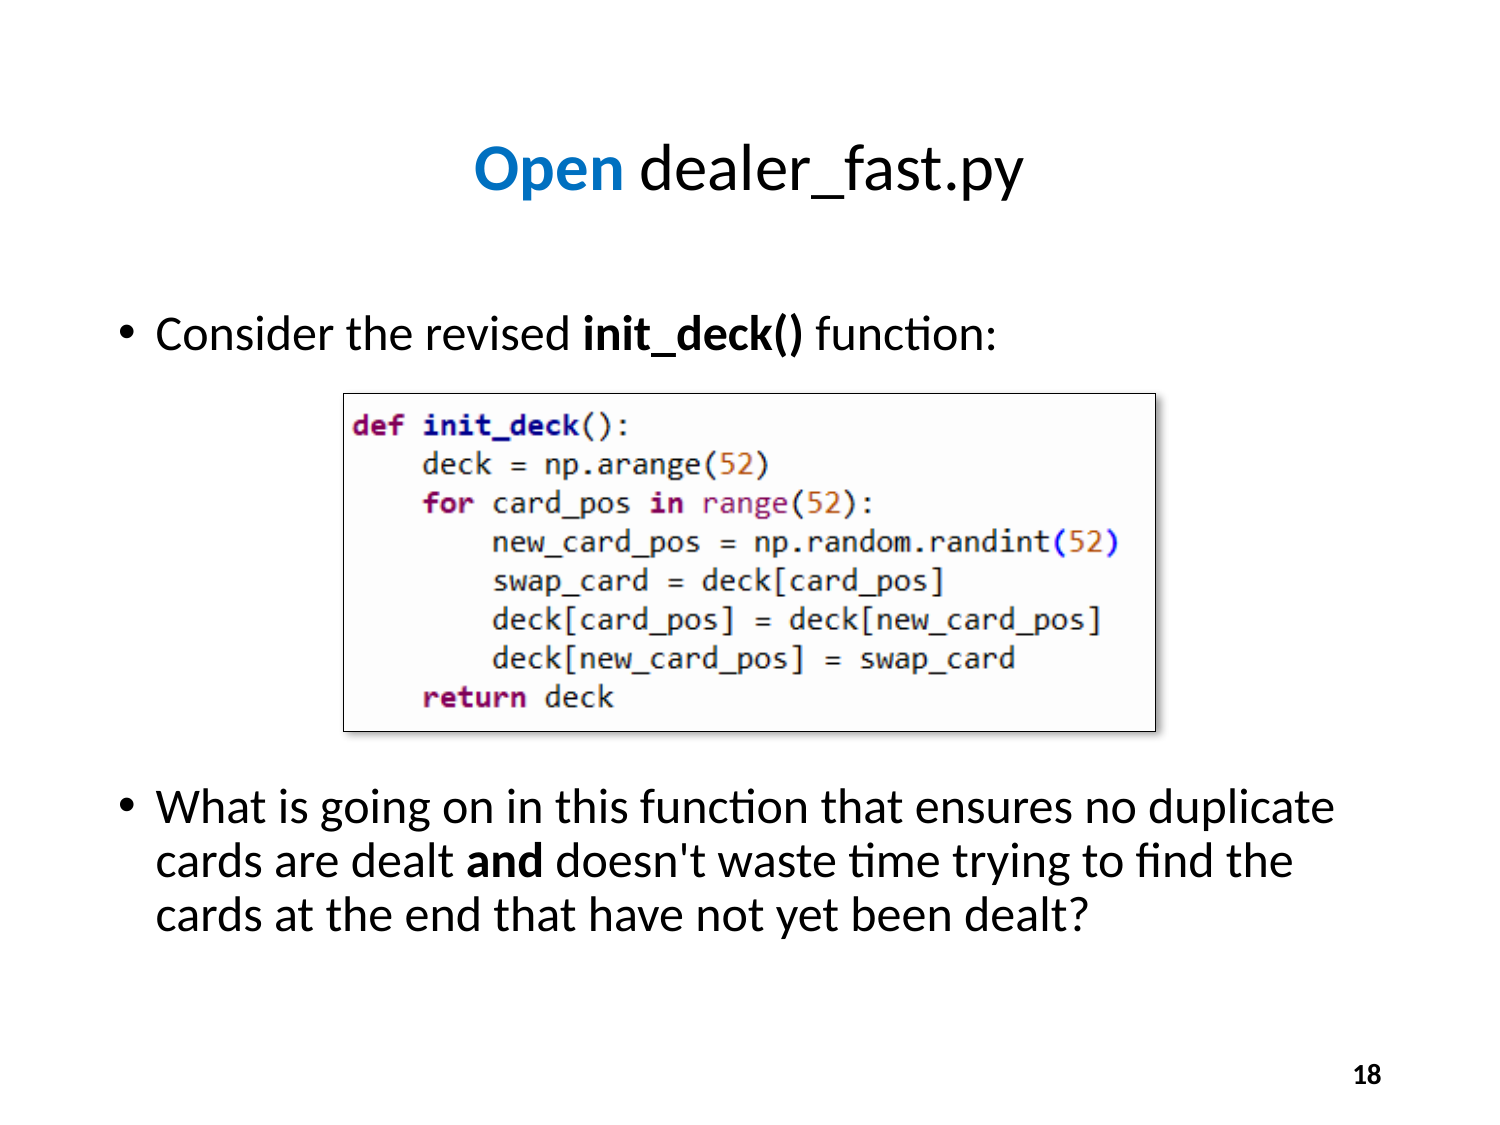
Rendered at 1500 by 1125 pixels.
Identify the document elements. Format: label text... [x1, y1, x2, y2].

slide_number 18 [1059, 1042, 1397, 1103]
picture [343, 393, 1156, 732]
list Consider the revised init_deck() function: What is going on in this function that ensures no duplicate cards are dealt and doesn't waste time trying to find the cards at the end that have not yet been dealt? [103, 299, 1397, 1014]
title Open dealer_fast.py [103, 59, 1397, 278]
